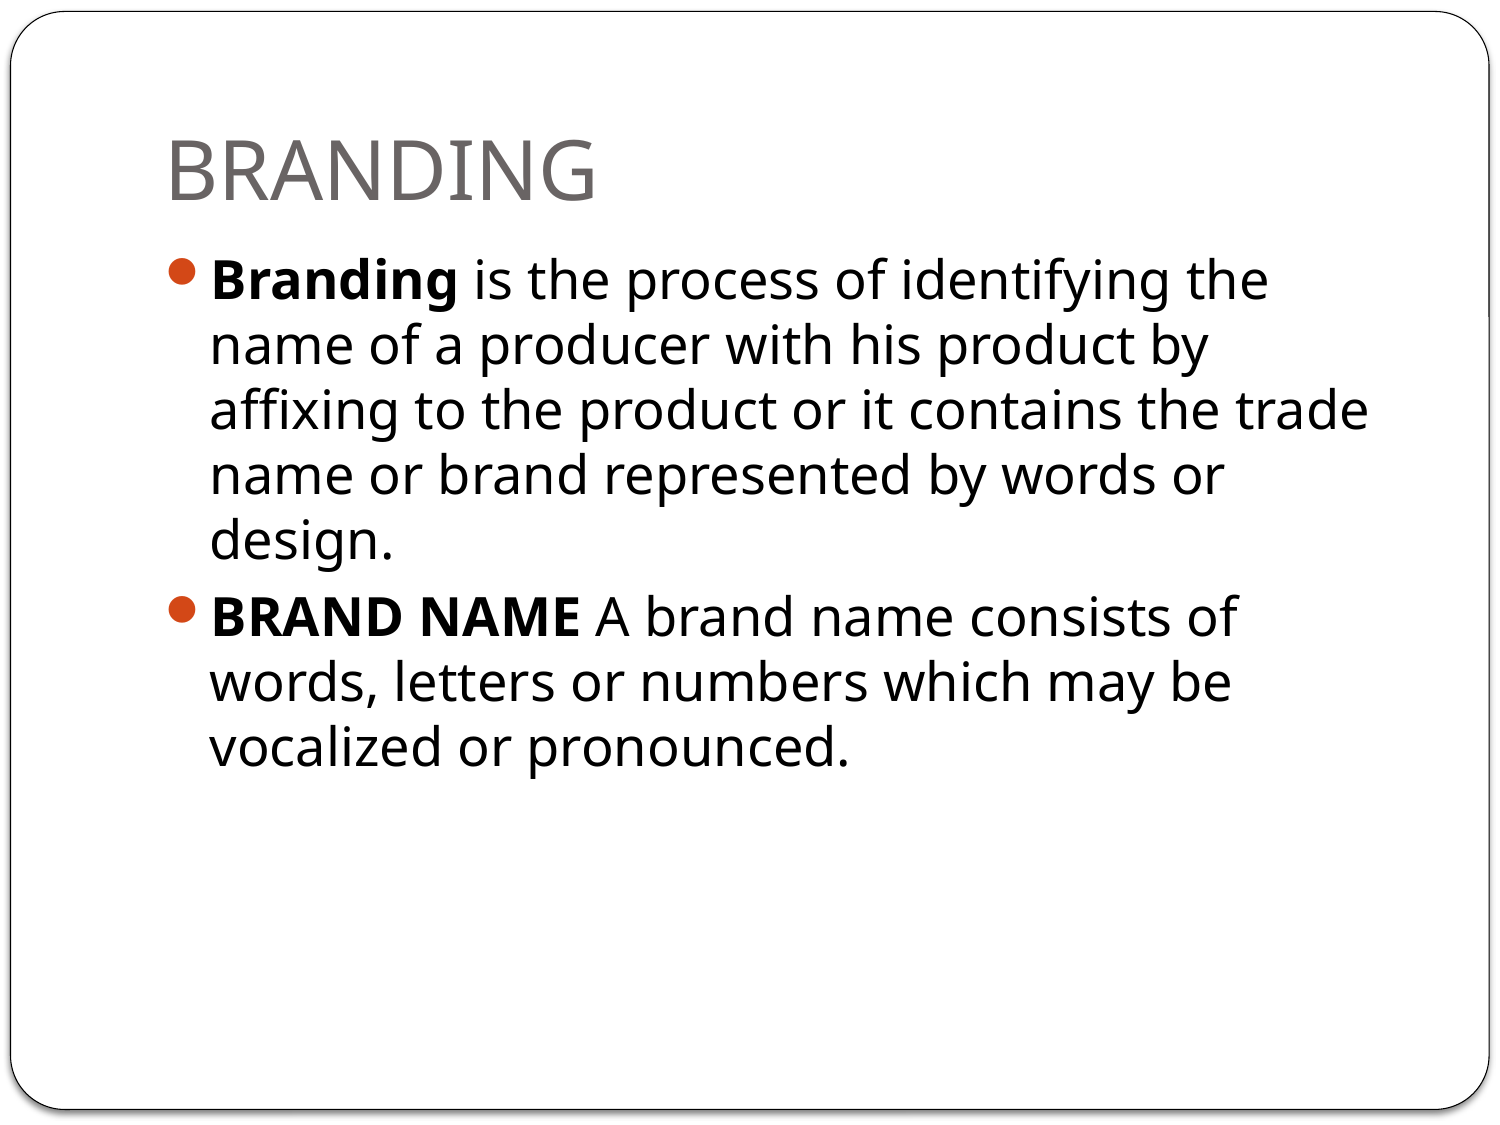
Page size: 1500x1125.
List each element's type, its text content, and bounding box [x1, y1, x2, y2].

title BRANDING [150, 45, 1425, 233]
list Branding is the process of identifying the name of a producer with his product by affixing to the product or it contains the trade name or brand represented by words or design. BRAND NAME A brand name consists of words, letters or numbers which may be vocalized or pronounced. [150, 237, 1425, 988]
